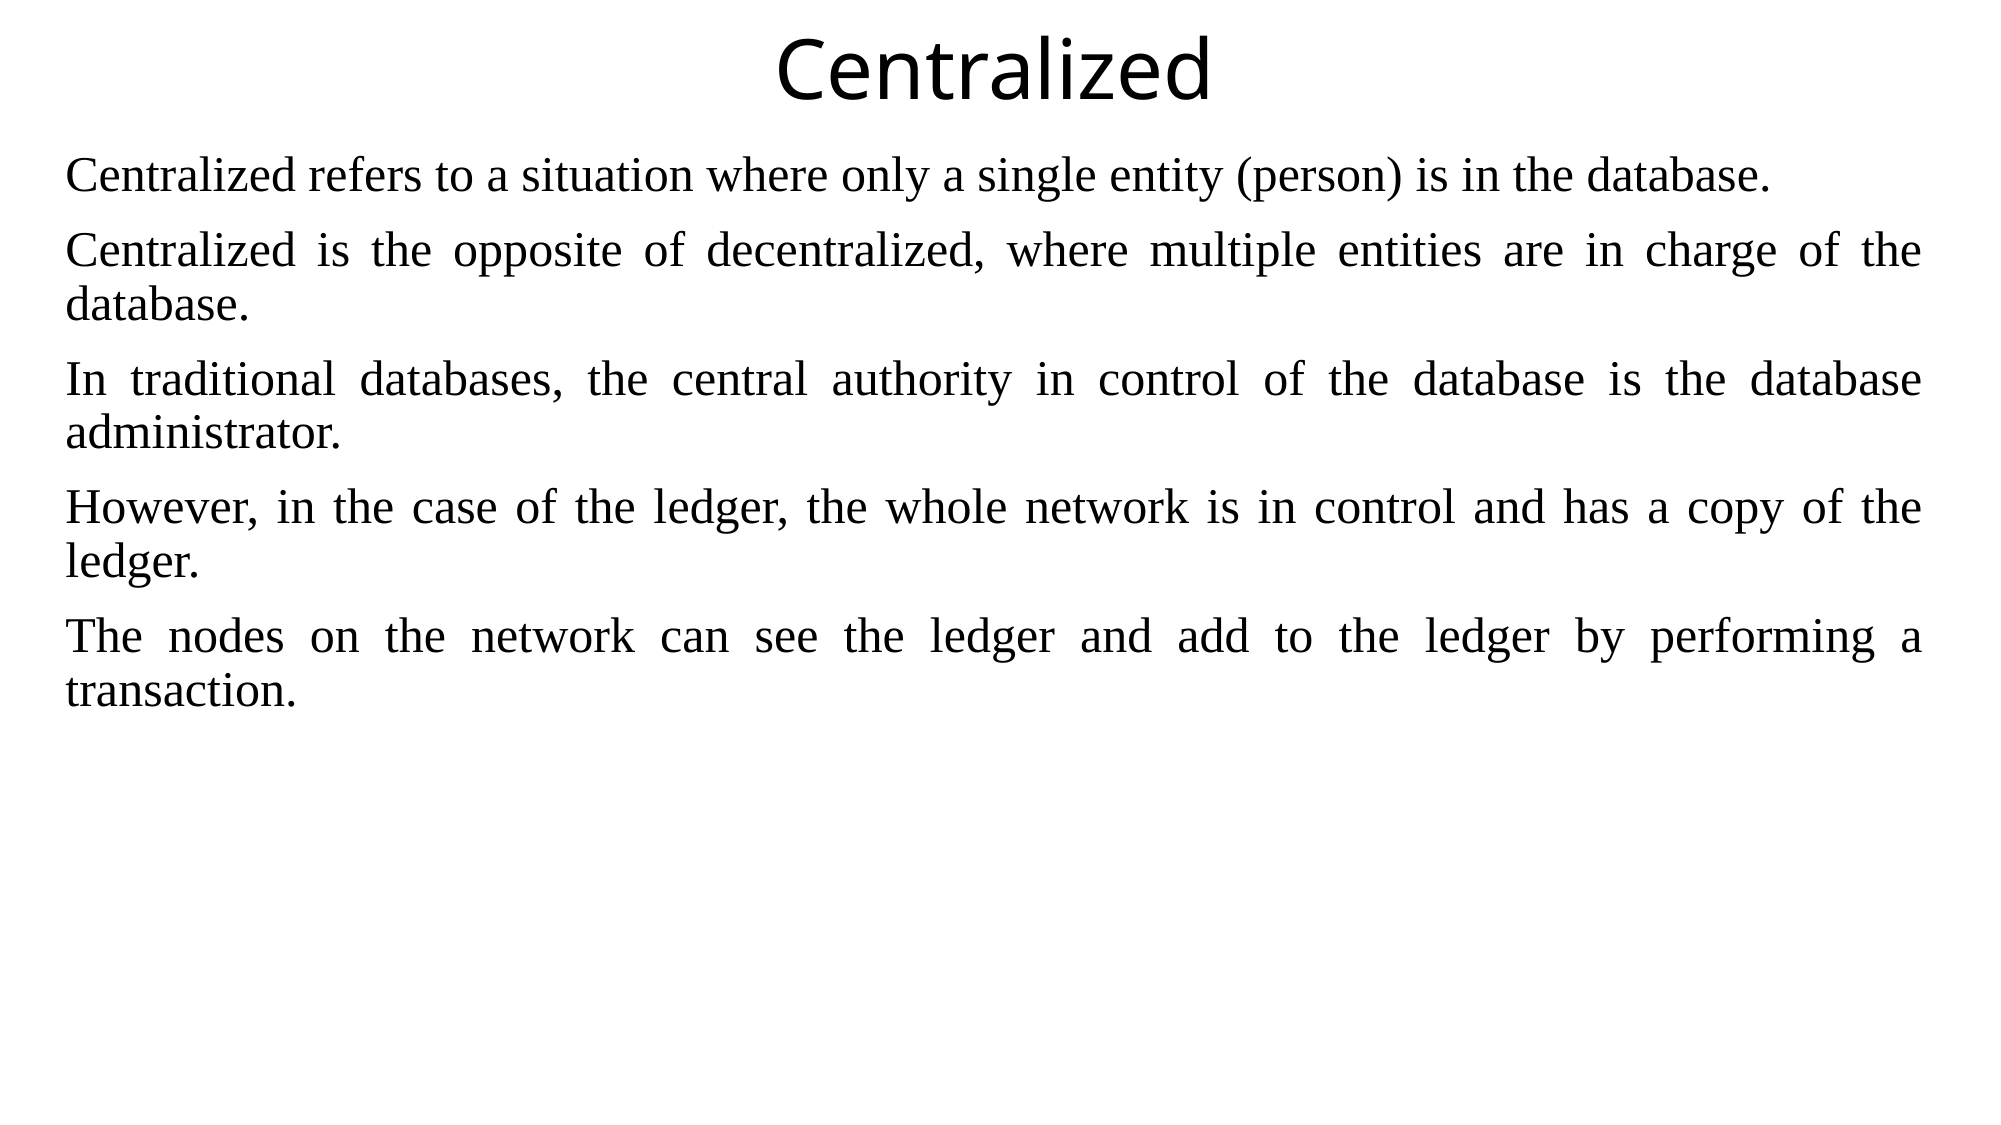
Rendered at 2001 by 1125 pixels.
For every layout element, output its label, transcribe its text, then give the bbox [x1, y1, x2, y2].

subtitle Centralized refers to a situation where only a single entity (person) is in the database. Centralized is the opposite of decentralized, where multiple entities are in charge of the database. In traditional databases, the central authority in control of the database is the database administrator. However, in the case of the ledger, the whole network is in control and has a copy of the ledger. The nodes on the network can see the ledger and add to the ledger by performing a transaction. [50, 140, 1940, 1070]
title Centralized [50, 55, 1940, 126]
